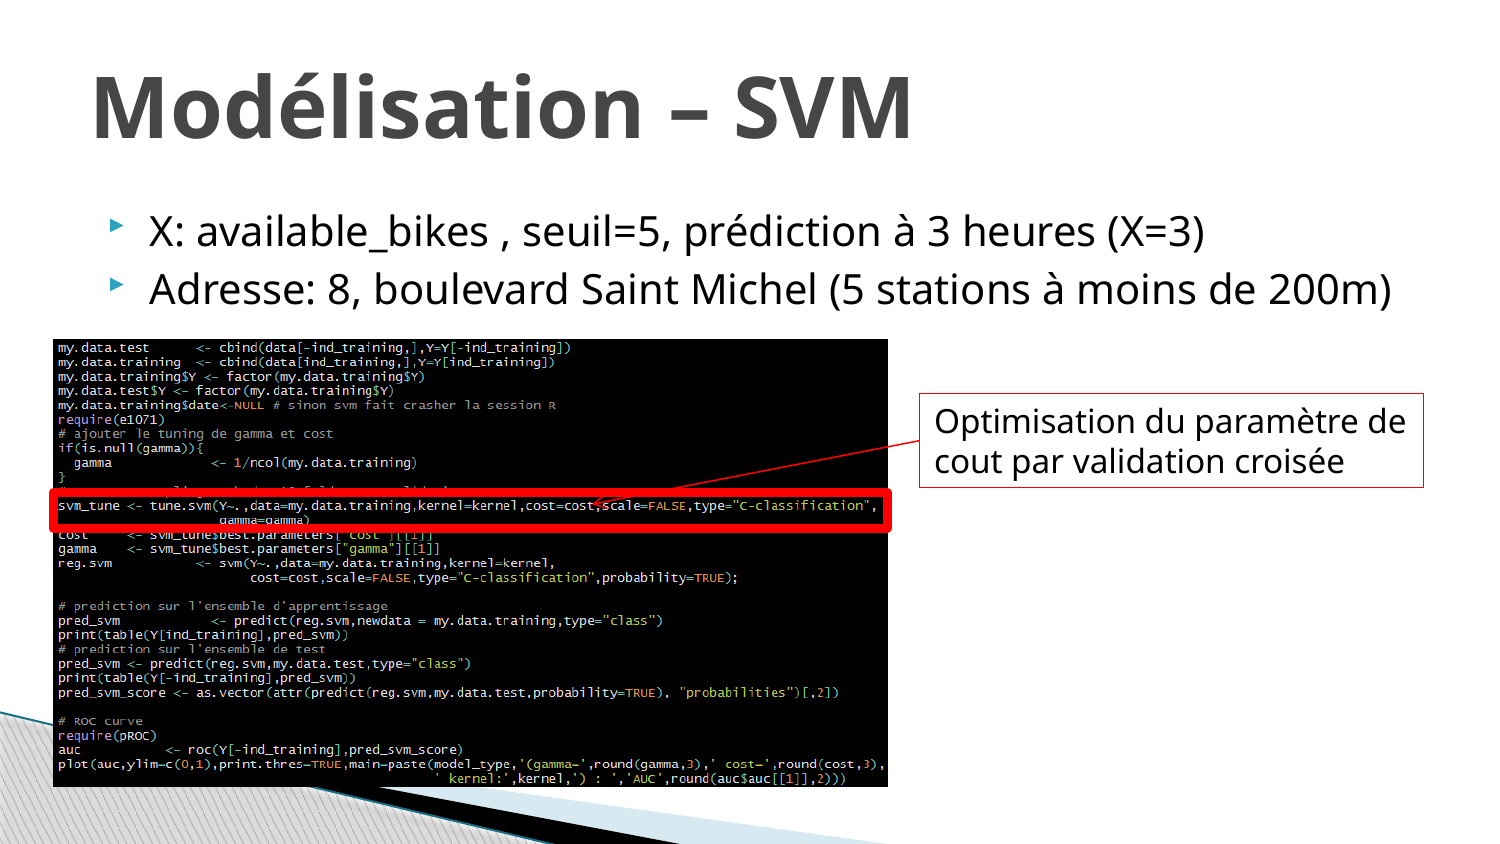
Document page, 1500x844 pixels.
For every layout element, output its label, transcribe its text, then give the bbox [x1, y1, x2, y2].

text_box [591, 461, 920, 505]
list X: available_bikes , seuil=5, prédiction à 3 heures (X=3) Adresse: 8, boulevard Saint Michel (5 stations à moins de 200m) [75, 196, 1425, 754]
text_box Optimisation du paramètre de cout par validation croisée [919, 393, 1424, 488]
title Modélisation – SVM [75, 33, 1425, 175]
picture [52, 338, 888, 788]
